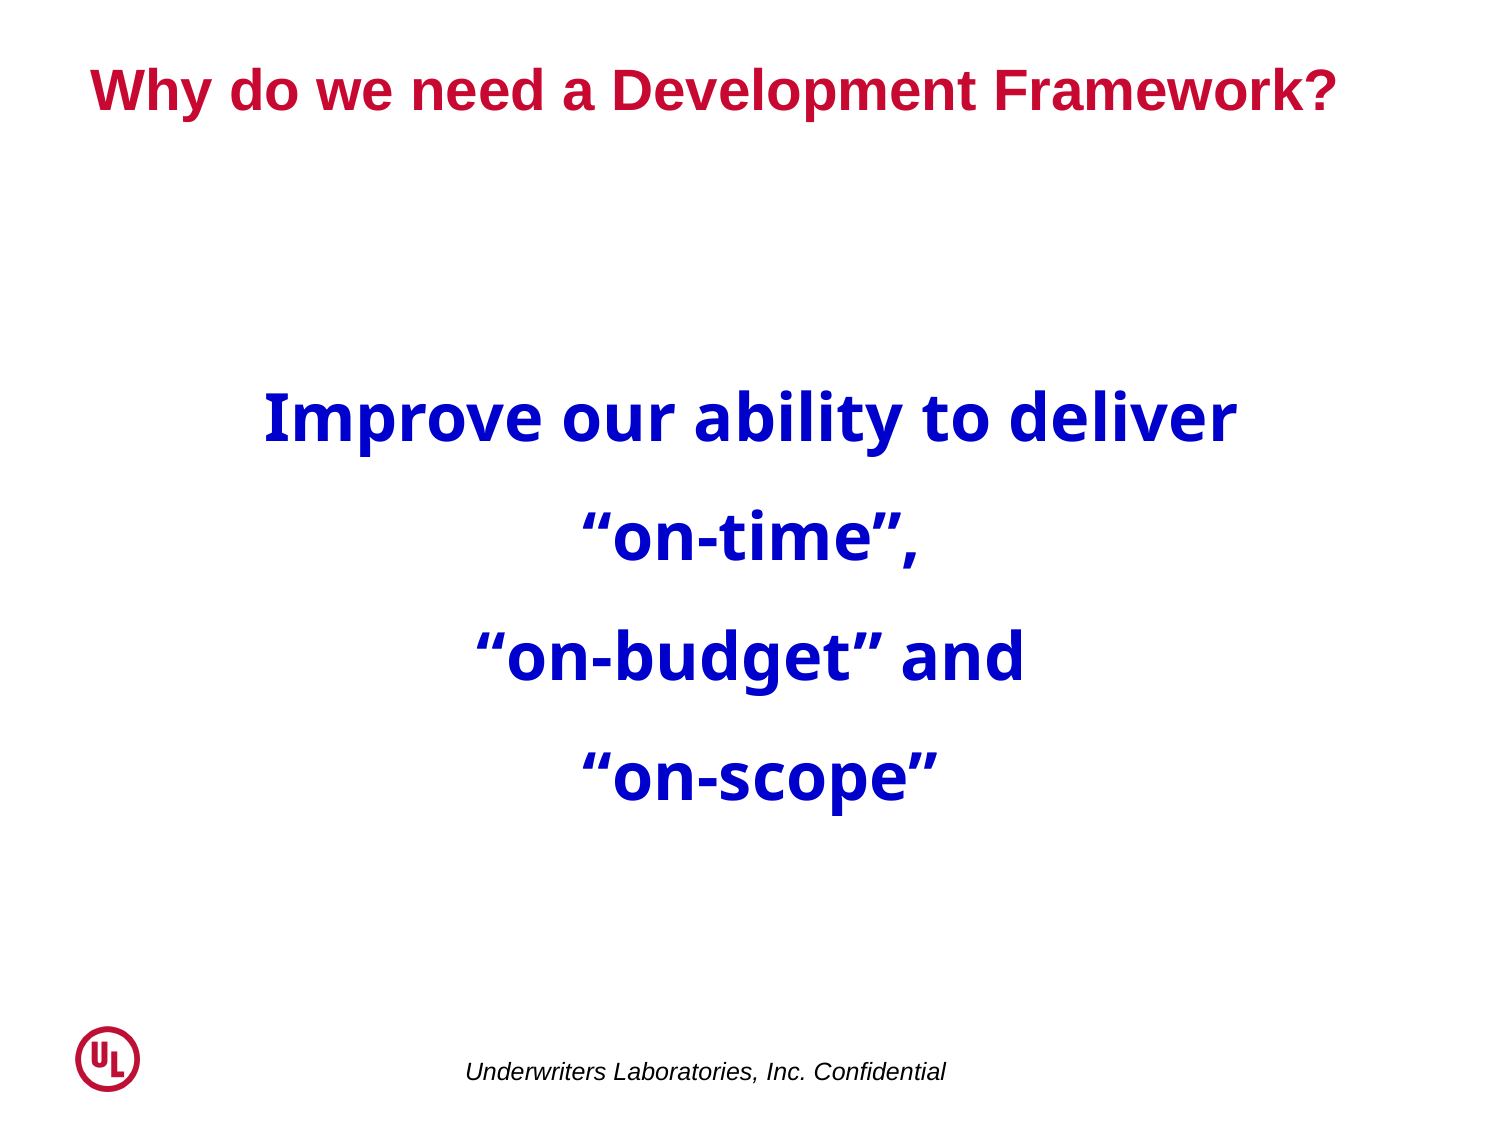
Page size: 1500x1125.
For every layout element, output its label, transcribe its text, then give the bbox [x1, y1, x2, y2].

list Improve our ability to deliver “on-time”, “on-budget” and “on-scope” [116, 326, 1405, 1011]
picture [75, 1026, 140, 1092]
title Why do we need a Development Framework? [74, 44, 1426, 233]
